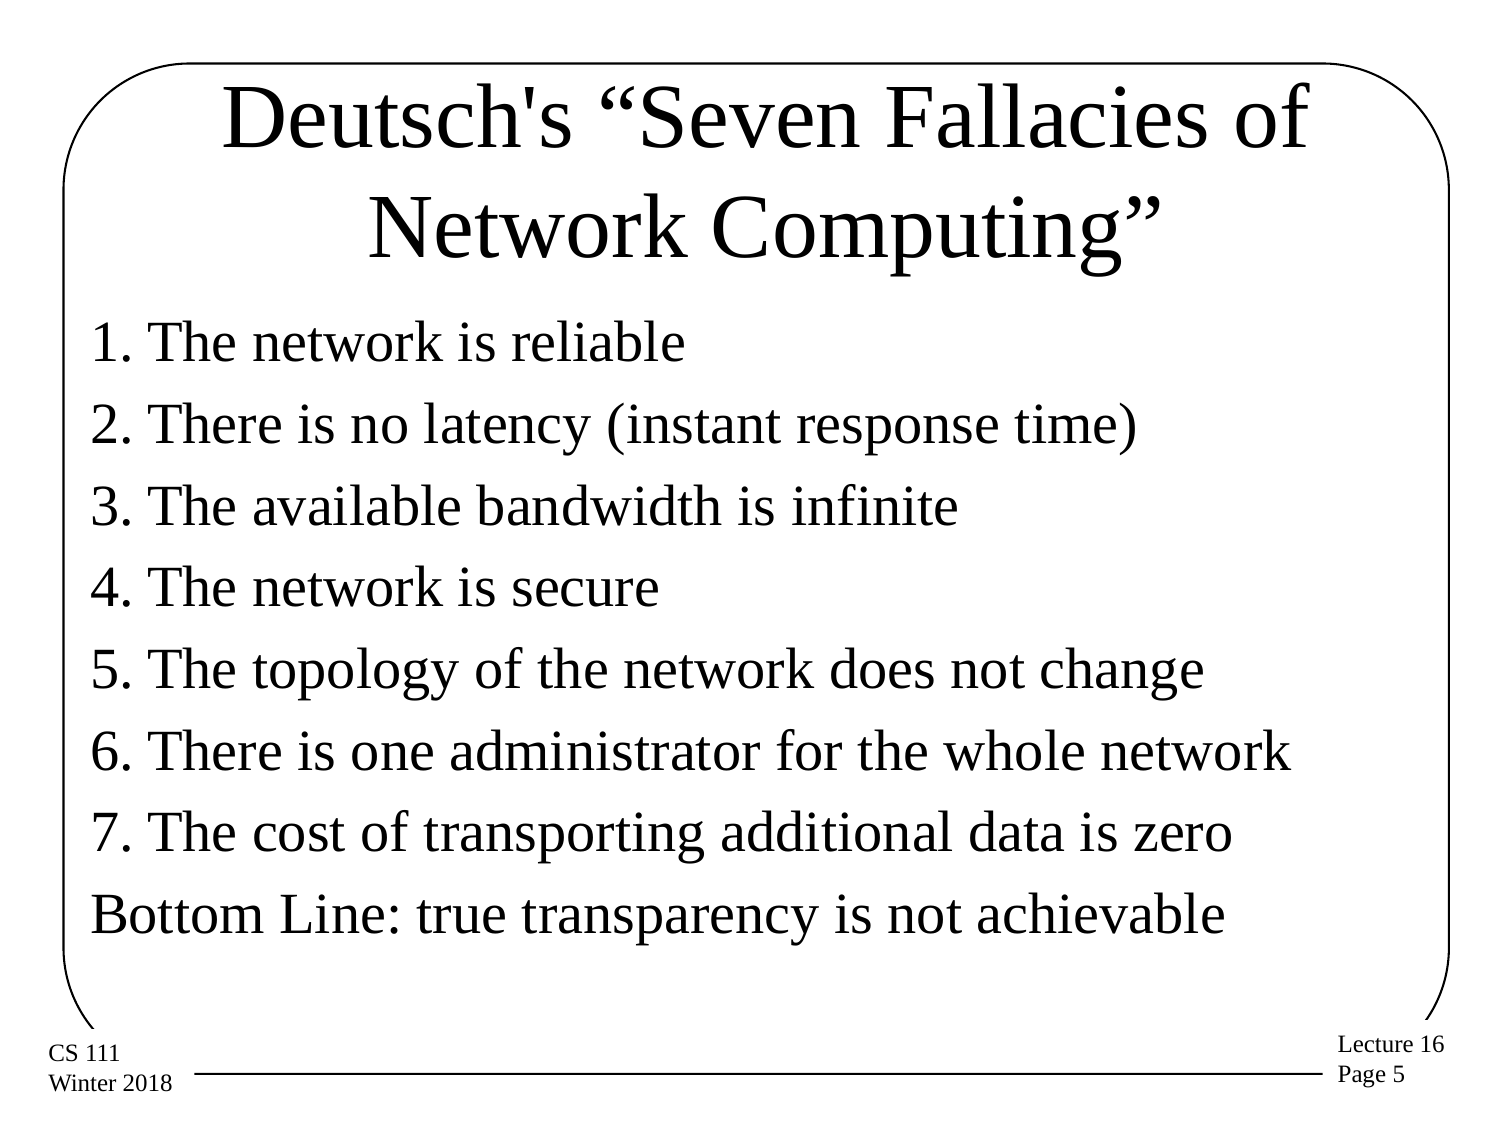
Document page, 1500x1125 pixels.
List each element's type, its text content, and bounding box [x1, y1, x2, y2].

list 1. The network is reliable 2. There is no latency (instant response time) 3. The available bandwidth is infinite 4. The network is secure 5. The topology of the network does not change 6. There is one administrator for the whole network 7. The cost of transporting additional data is zero Bottom Line: true transparency is not achievable [74, 295, 1426, 1039]
title Deutsch's “Seven Fallacies of Network Computing” [74, 71, 1459, 260]
